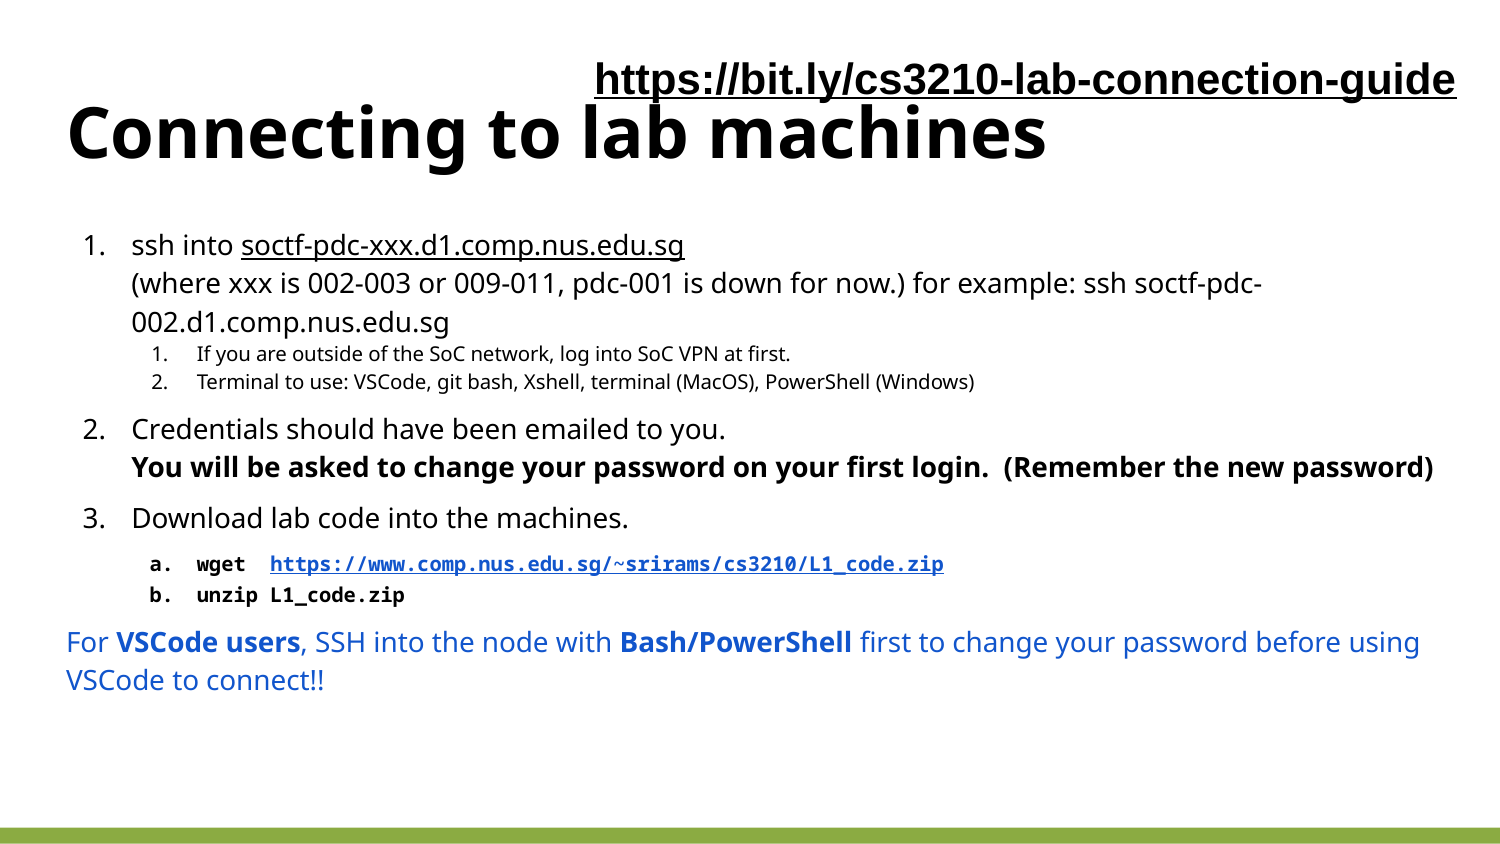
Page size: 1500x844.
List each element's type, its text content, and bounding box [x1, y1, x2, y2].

text_box https://bit.ly/cs3210-lab-connection-guide [576, 35, 1487, 118]
title Connecting to lab machines [51, 72, 1449, 189]
list ssh into soctf-pdc-xxx.d1.comp.nus.edu.sg (where xxx is 002-003 or 009-011, pdc-001 is down for now.) for example: ssh soctf-pdc-002.d1.comp.nus.edu.sg If you are outside of the SoC network, log into SoC VPN at first. Terminal to use: VSCode, git bash, Xshell, terminal (MacOS), PowerShell (Windows) Credentials should have been emailed to you. You will be asked to change your password on your first login. (Remember the new password) Download lab code into the machines. wget https://www.comp.nus.edu.sg/~srirams/cs3210/L1_code.zip unzip L1_code.zip For VSCode users, SSH into the node with Bash/PowerShell first to change your password before using VSCode to connect!! [51, 207, 1449, 750]
